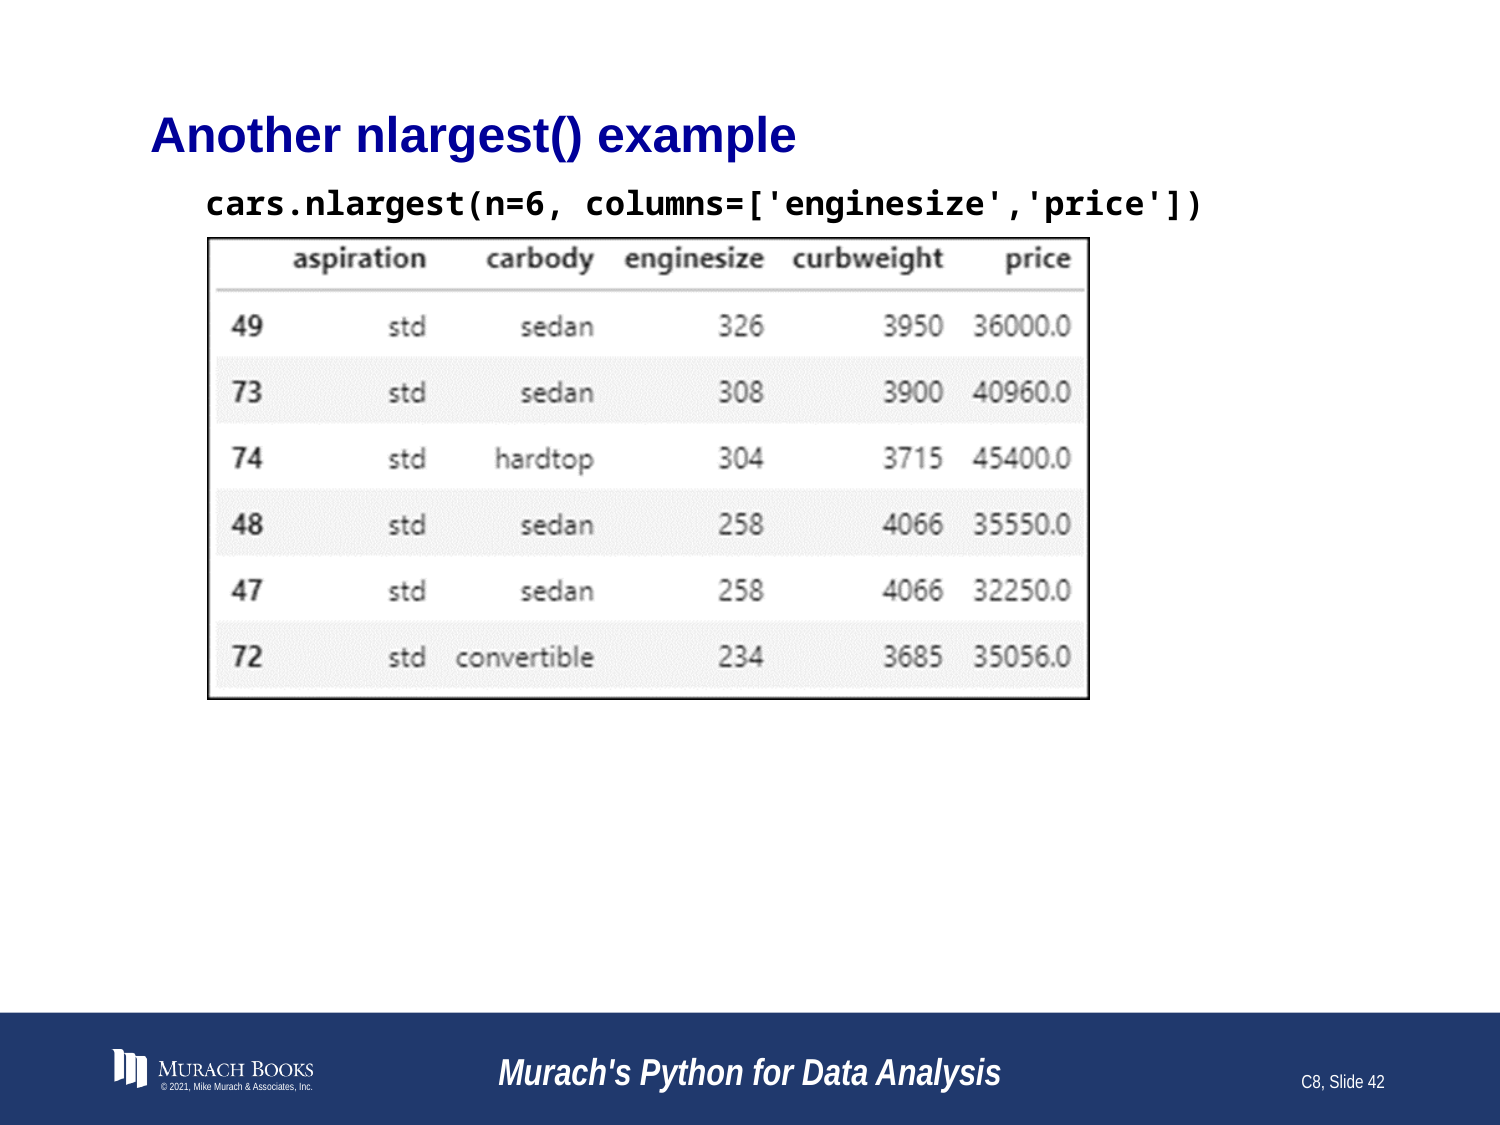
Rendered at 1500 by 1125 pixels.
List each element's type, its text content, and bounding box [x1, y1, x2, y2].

title Another nlargest() example [150, 102, 1350, 164]
footer © 2021, Mike Murach & Associates, Inc. [12, 1025, 463, 1100]
slide_number Murach's Python for Data Analysis [463, 1025, 1050, 1100]
list cars.nlargest(n=6, columns=['enginesize','price']) [133, 174, 1346, 538]
slide_number C8, Slide 42 [1087, 1025, 1400, 1100]
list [206, 237, 1091, 701]
